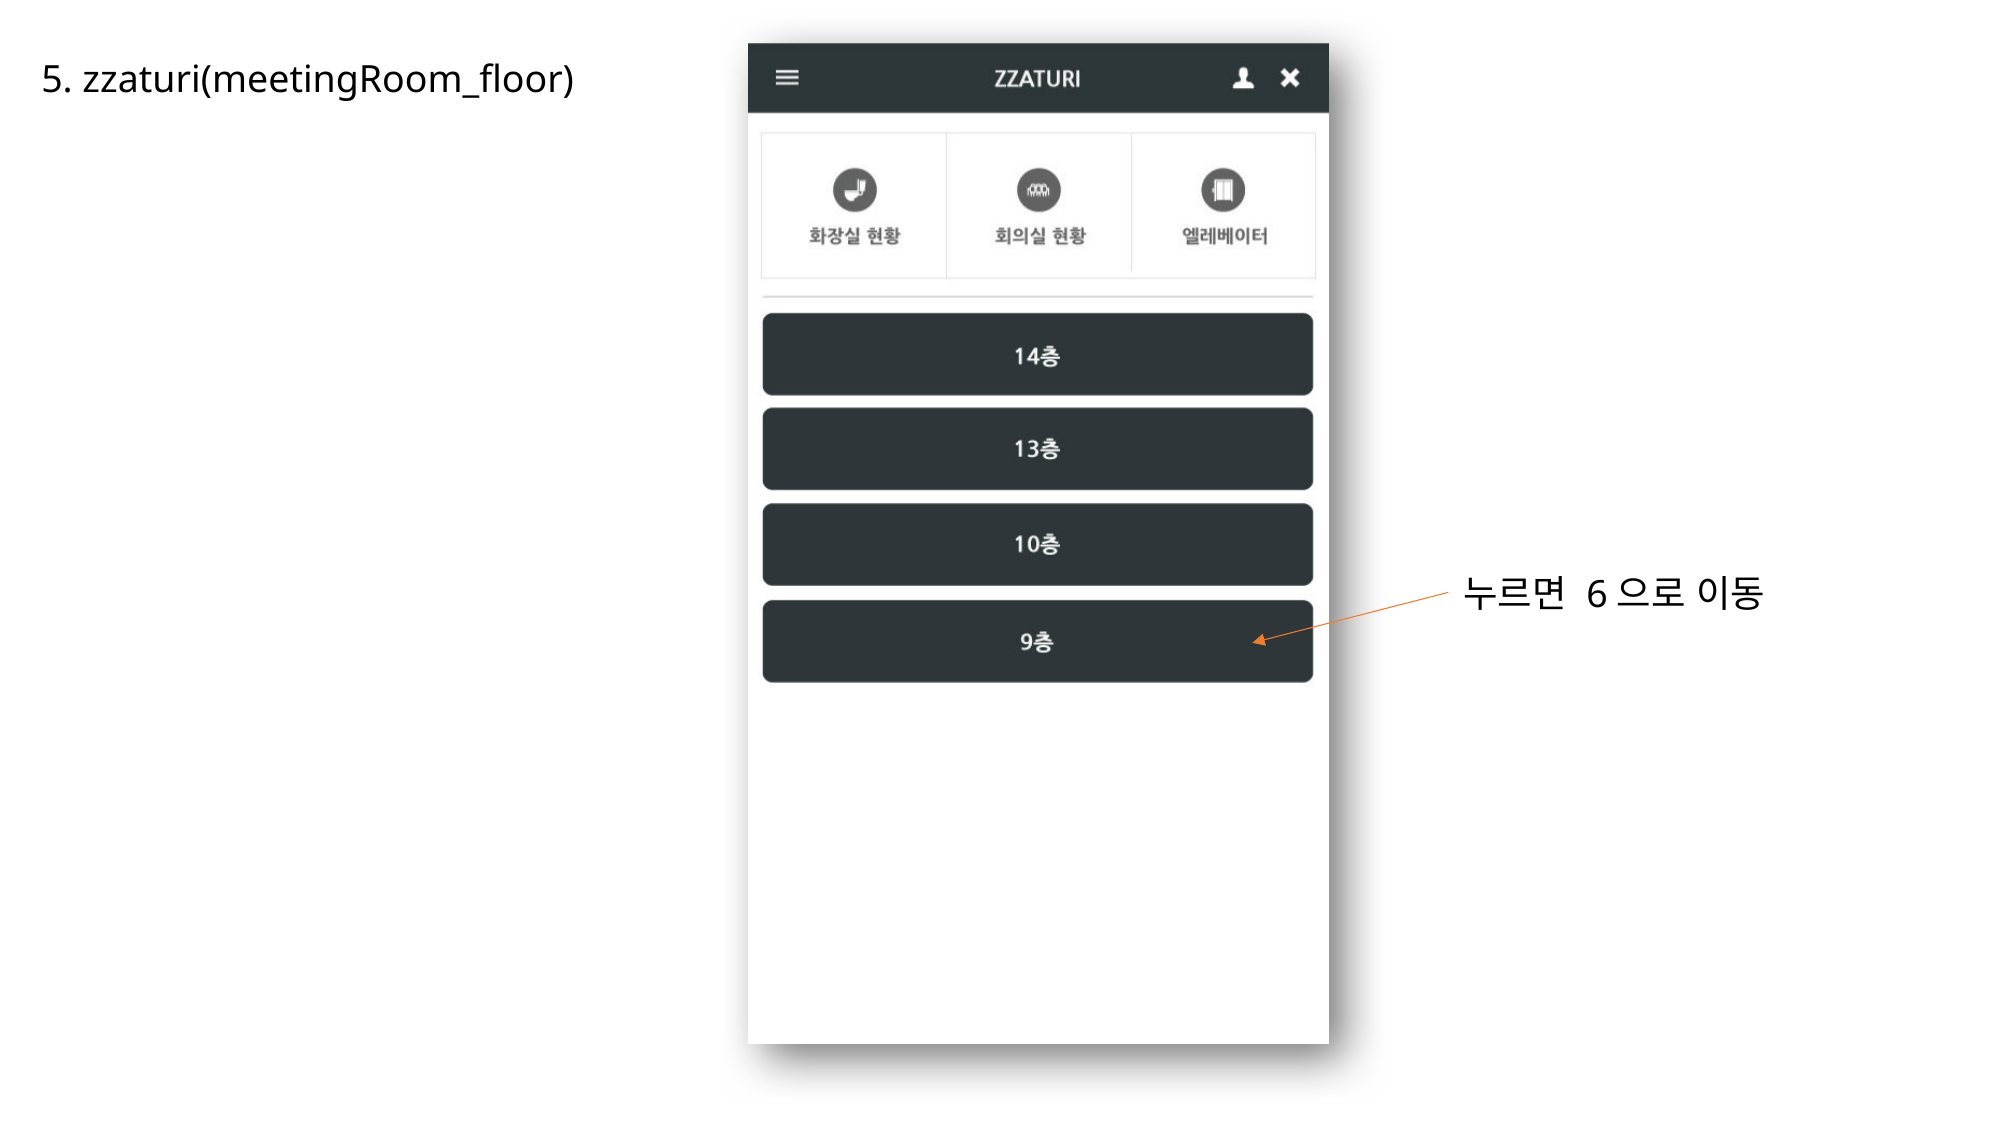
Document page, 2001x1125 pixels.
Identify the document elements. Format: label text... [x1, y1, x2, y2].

picture [748, 43, 1329, 1044]
text_box 5. zzaturi(meetingRoom_floor) [26, 47, 590, 108]
text_box 누르면 6으로 이동 [1448, 562, 1781, 623]
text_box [1252, 592, 1443, 643]
